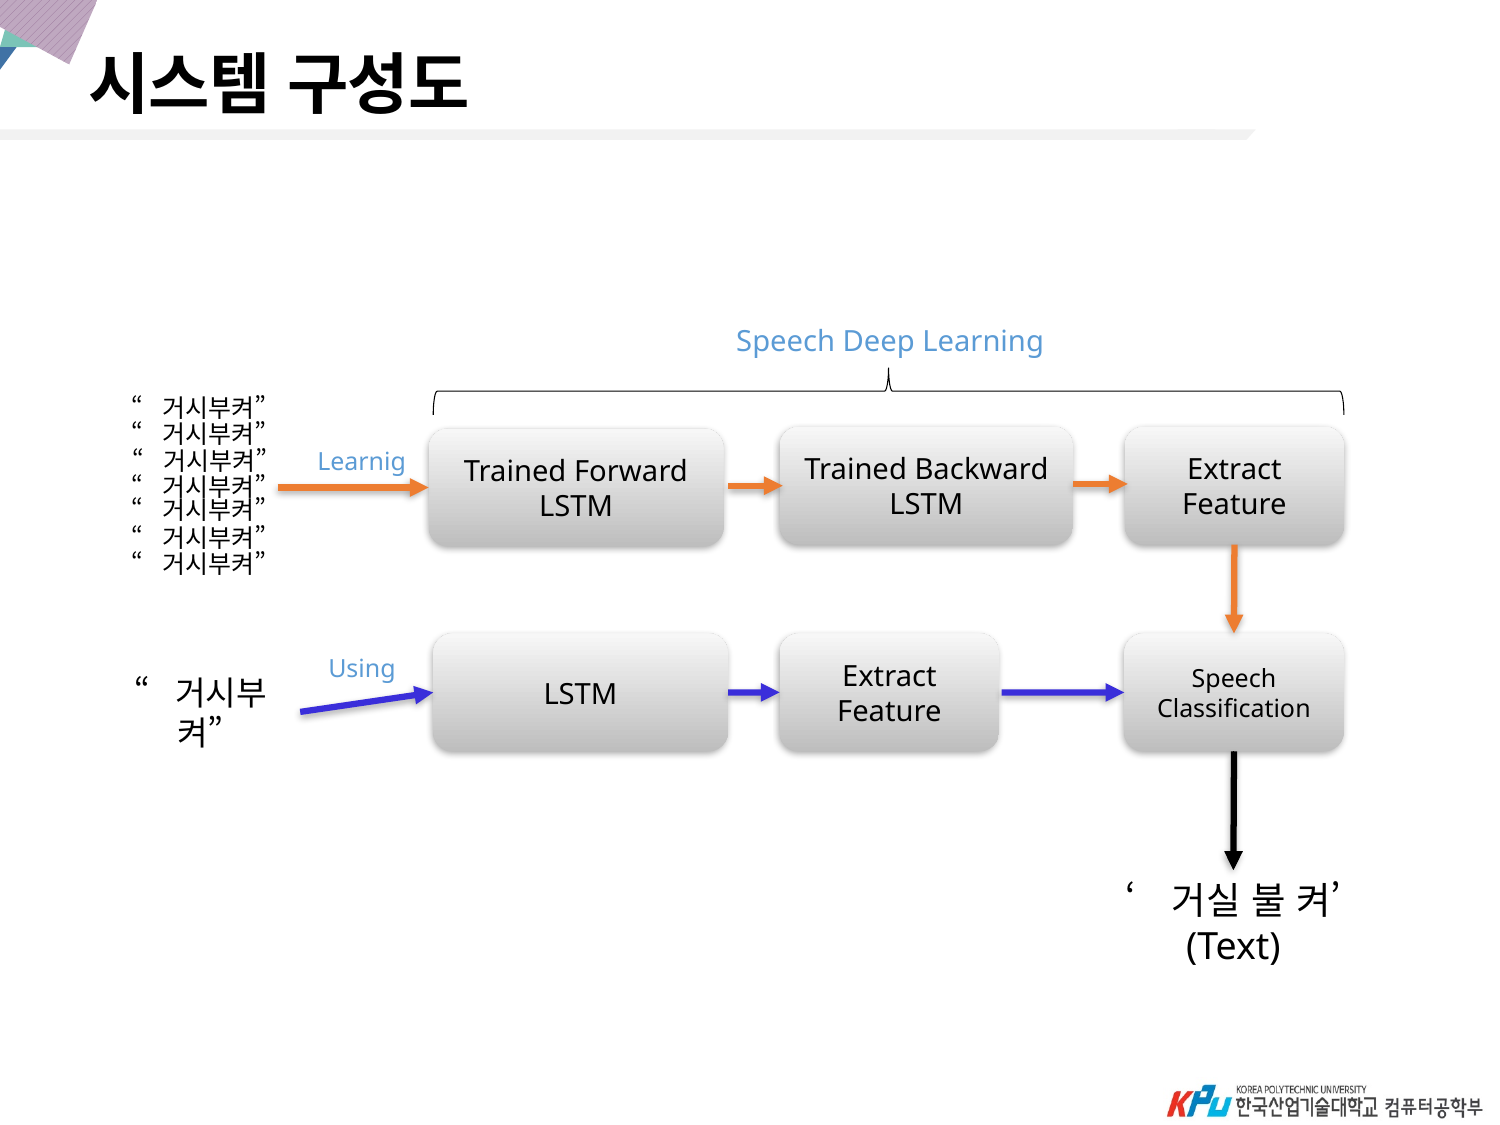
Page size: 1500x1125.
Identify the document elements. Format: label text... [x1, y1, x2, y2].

text_box [432, 367, 1345, 415]
text_box LSTM [433, 633, 729, 752]
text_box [108, 385, 292, 587]
picture [1163, 1077, 1488, 1125]
text_box Learnig [302, 438, 422, 483]
text_box “거시부켜” [100, 664, 301, 760]
text_box Speech Deep Learning [642, 314, 1138, 365]
text_box Speech Classification [1124, 633, 1344, 752]
text_box ‘거실 불 켜’ (Text) [1082, 869, 1385, 975]
text_box Trained Forward LSTM [428, 428, 724, 547]
text_box Trained Backward LSTM [779, 426, 1074, 545]
text_box 시스템 구성도 [0, 0, 1148, 133]
text_box Extract Feature [779, 633, 1000, 752]
text_box Using [313, 645, 412, 690]
text_box Extract Feature [1124, 426, 1345, 545]
